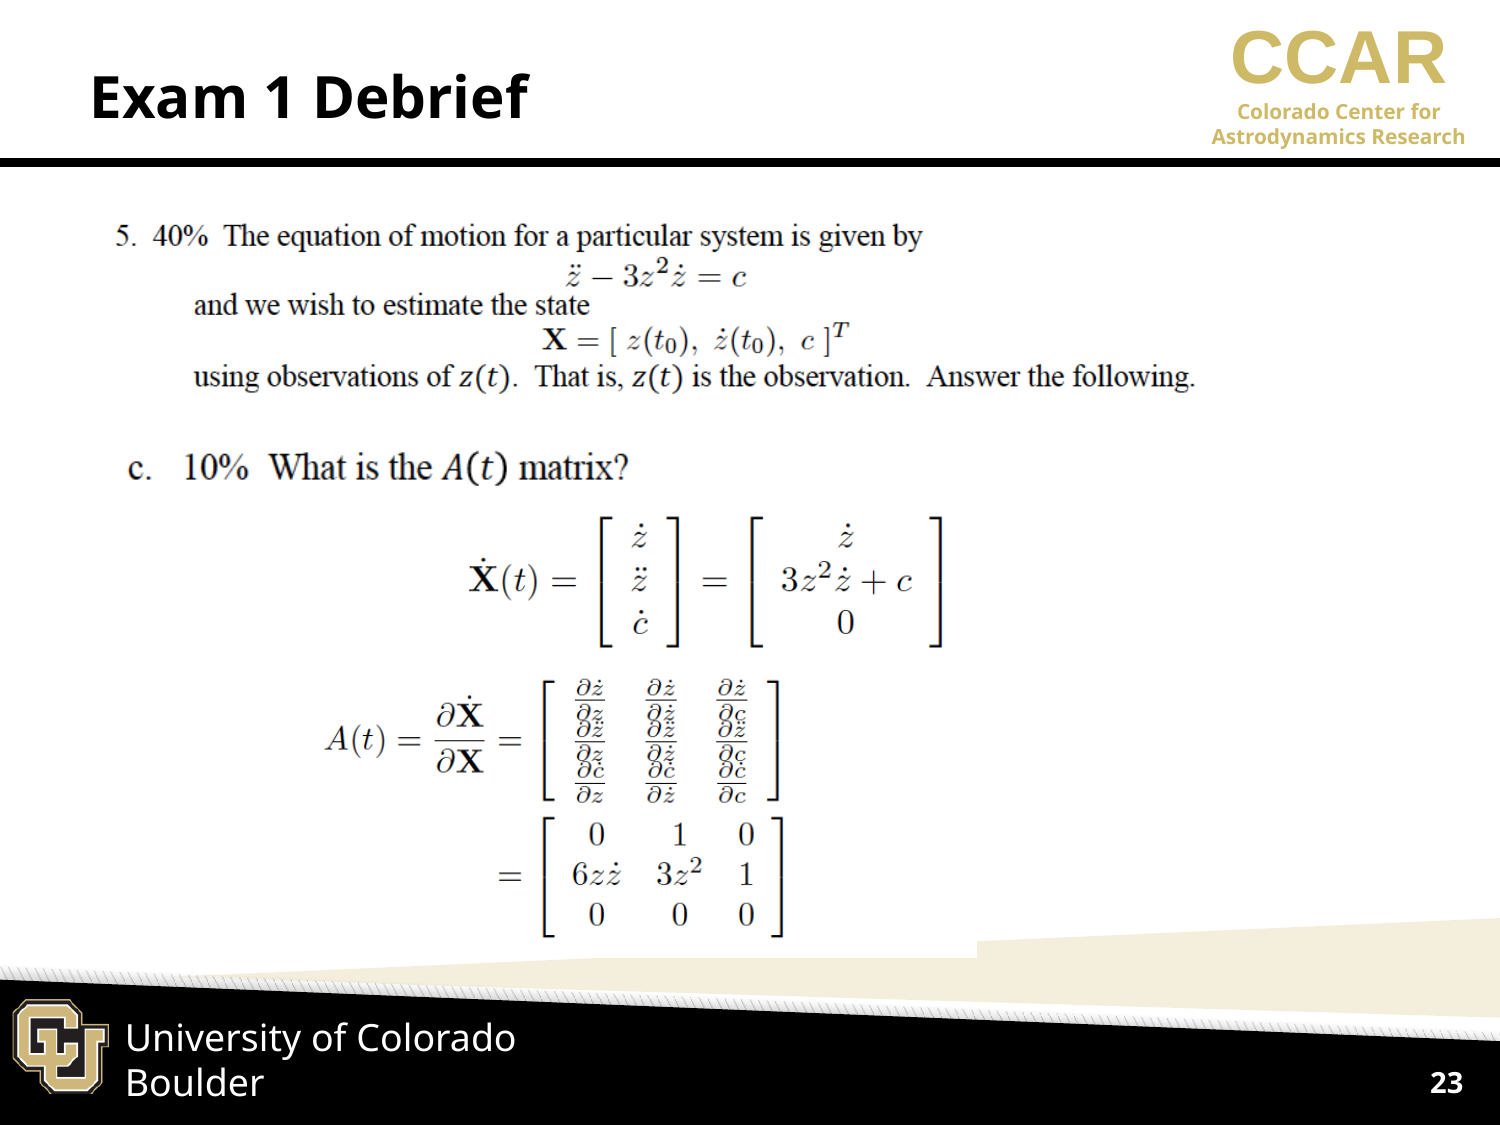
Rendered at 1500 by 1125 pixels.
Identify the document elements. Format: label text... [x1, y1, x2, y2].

picture [0, 172, 1322, 421]
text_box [0, 972, 1499, 1041]
slide_number 23 [1385, 1051, 1479, 1112]
title Exam 1 Debrief [75, 37, 1200, 138]
picture [94, 445, 978, 958]
